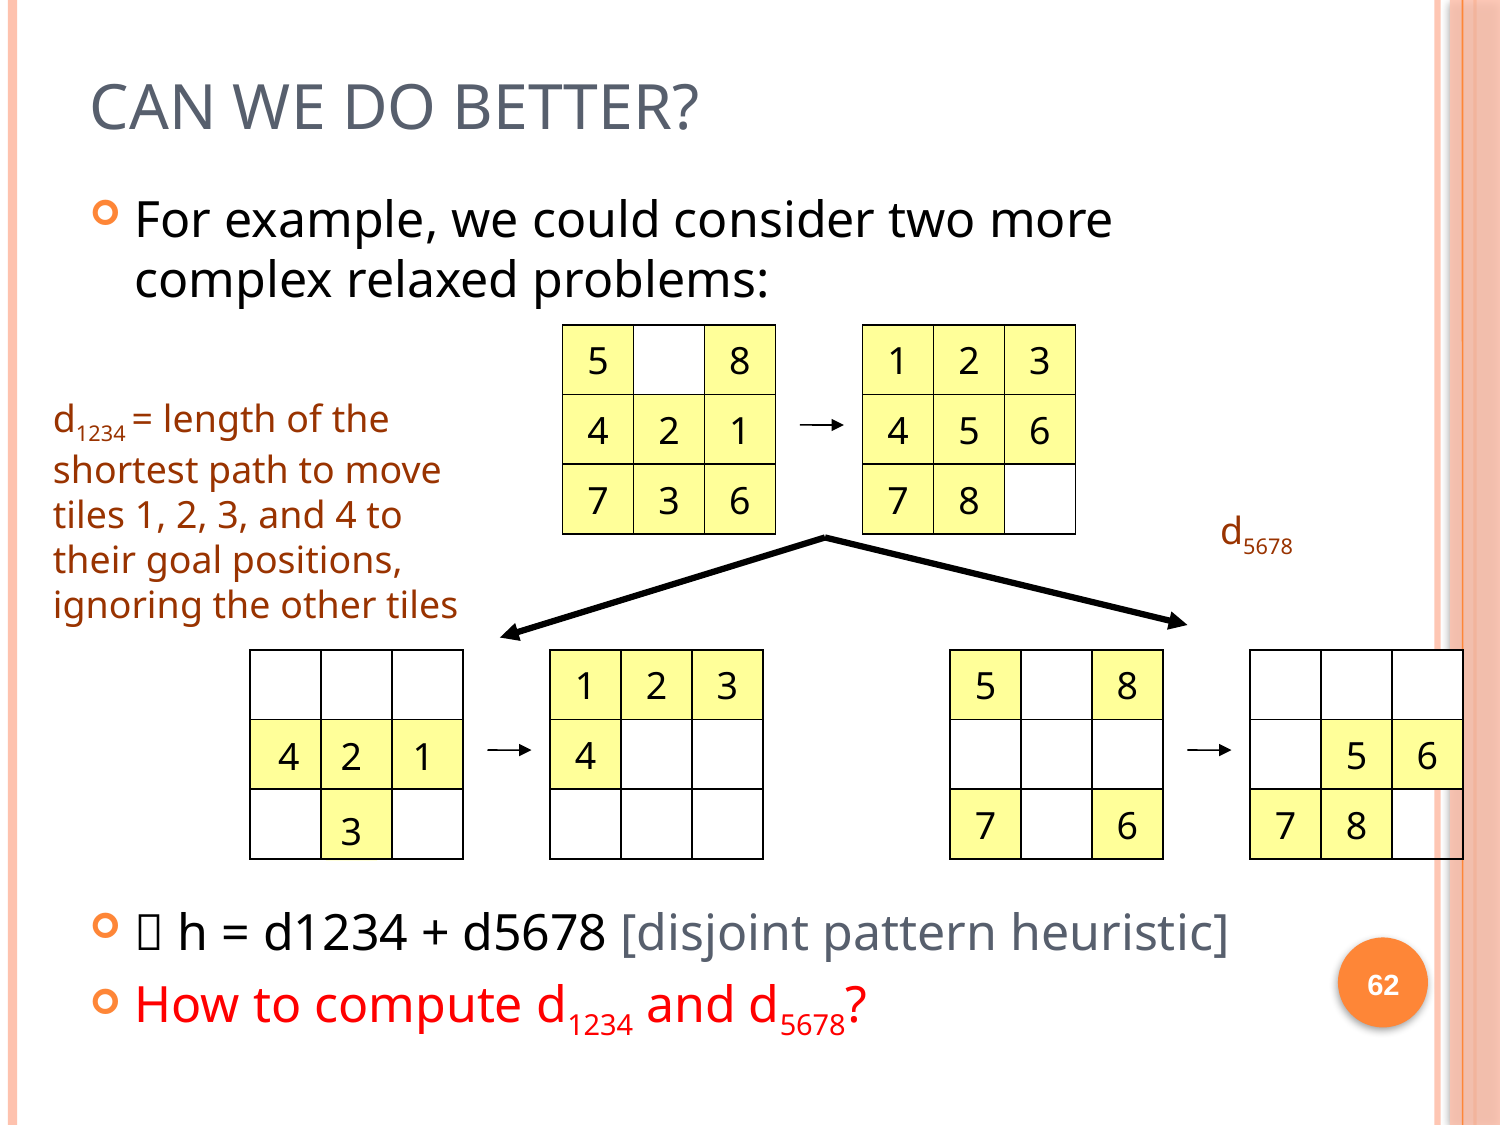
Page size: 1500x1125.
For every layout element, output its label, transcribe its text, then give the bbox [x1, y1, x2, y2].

list For example, we could consider two more complex relaxed problems:  h = d1234 + d5678 [disjoint pattern heuristic] How to compute d1234 and d5678? [75, 179, 1300, 534]
slide_number 62 [1333, 940, 1434, 1027]
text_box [249, 536, 819, 862]
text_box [824, 499, 1464, 860]
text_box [561, 324, 1076, 534]
text_box d1234 = length of the shortest path to move tiles 1, 2, 3, and 4 to their goal positions, ignoring the other tiles [38, 387, 484, 634]
title Can we do better? [75, 0, 1300, 150]
list For example, we could consider two more complex relaxed problems:  h = d1234 + d5678 [disjoint pattern heuristic] How to compute d1234 and d5678? [75, 634, 1300, 1075]
